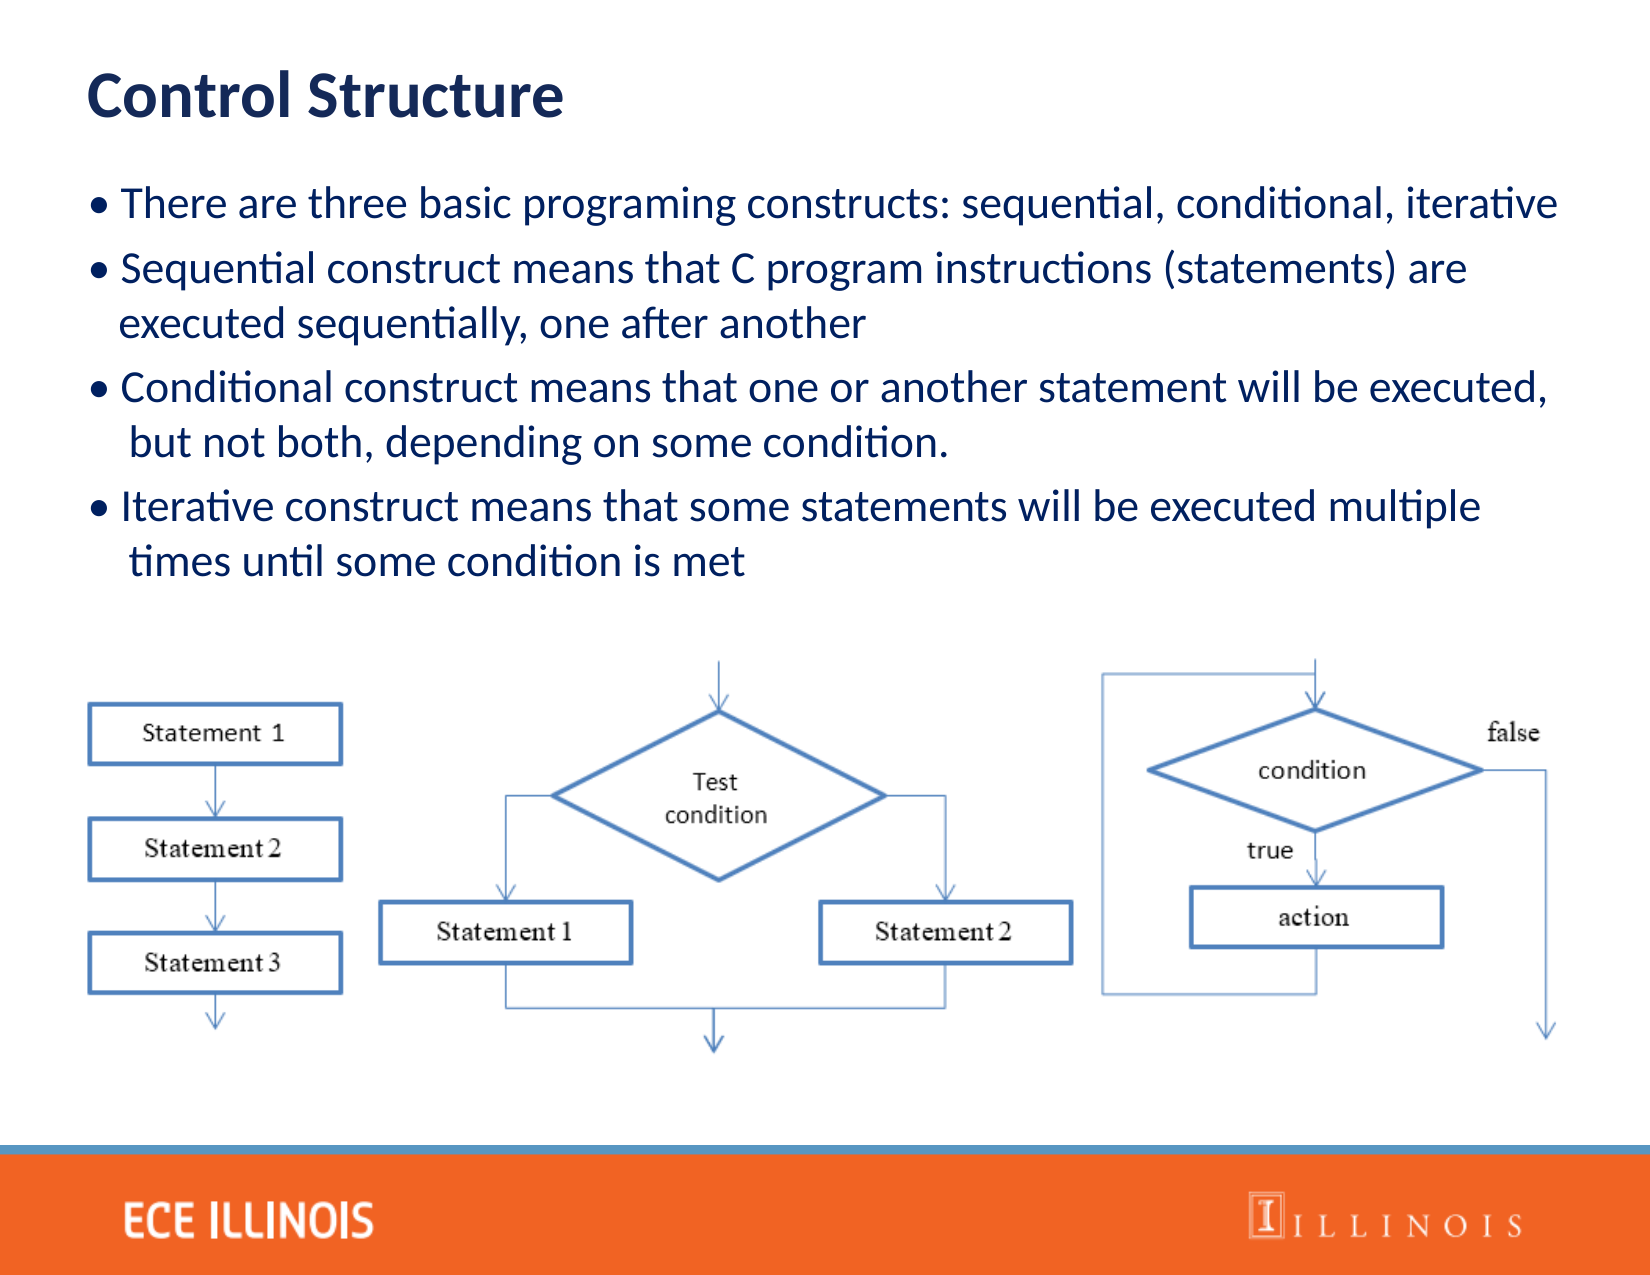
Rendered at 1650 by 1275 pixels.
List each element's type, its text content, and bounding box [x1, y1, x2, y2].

list Control Structure [72, 43, 1590, 165]
list • There are three basic programing constructs: sequential, conditional, iterative • Sequential construct means that C program instructions (statements) are executed sequentially, one after another • Conditional construct means that one or another statement will be executed, but not both, depending on some condition. • Iterative construct means that some statements will be executed multiple times until some condition is met [72, 165, 1590, 1122]
picture [72, 632, 1578, 1060]
